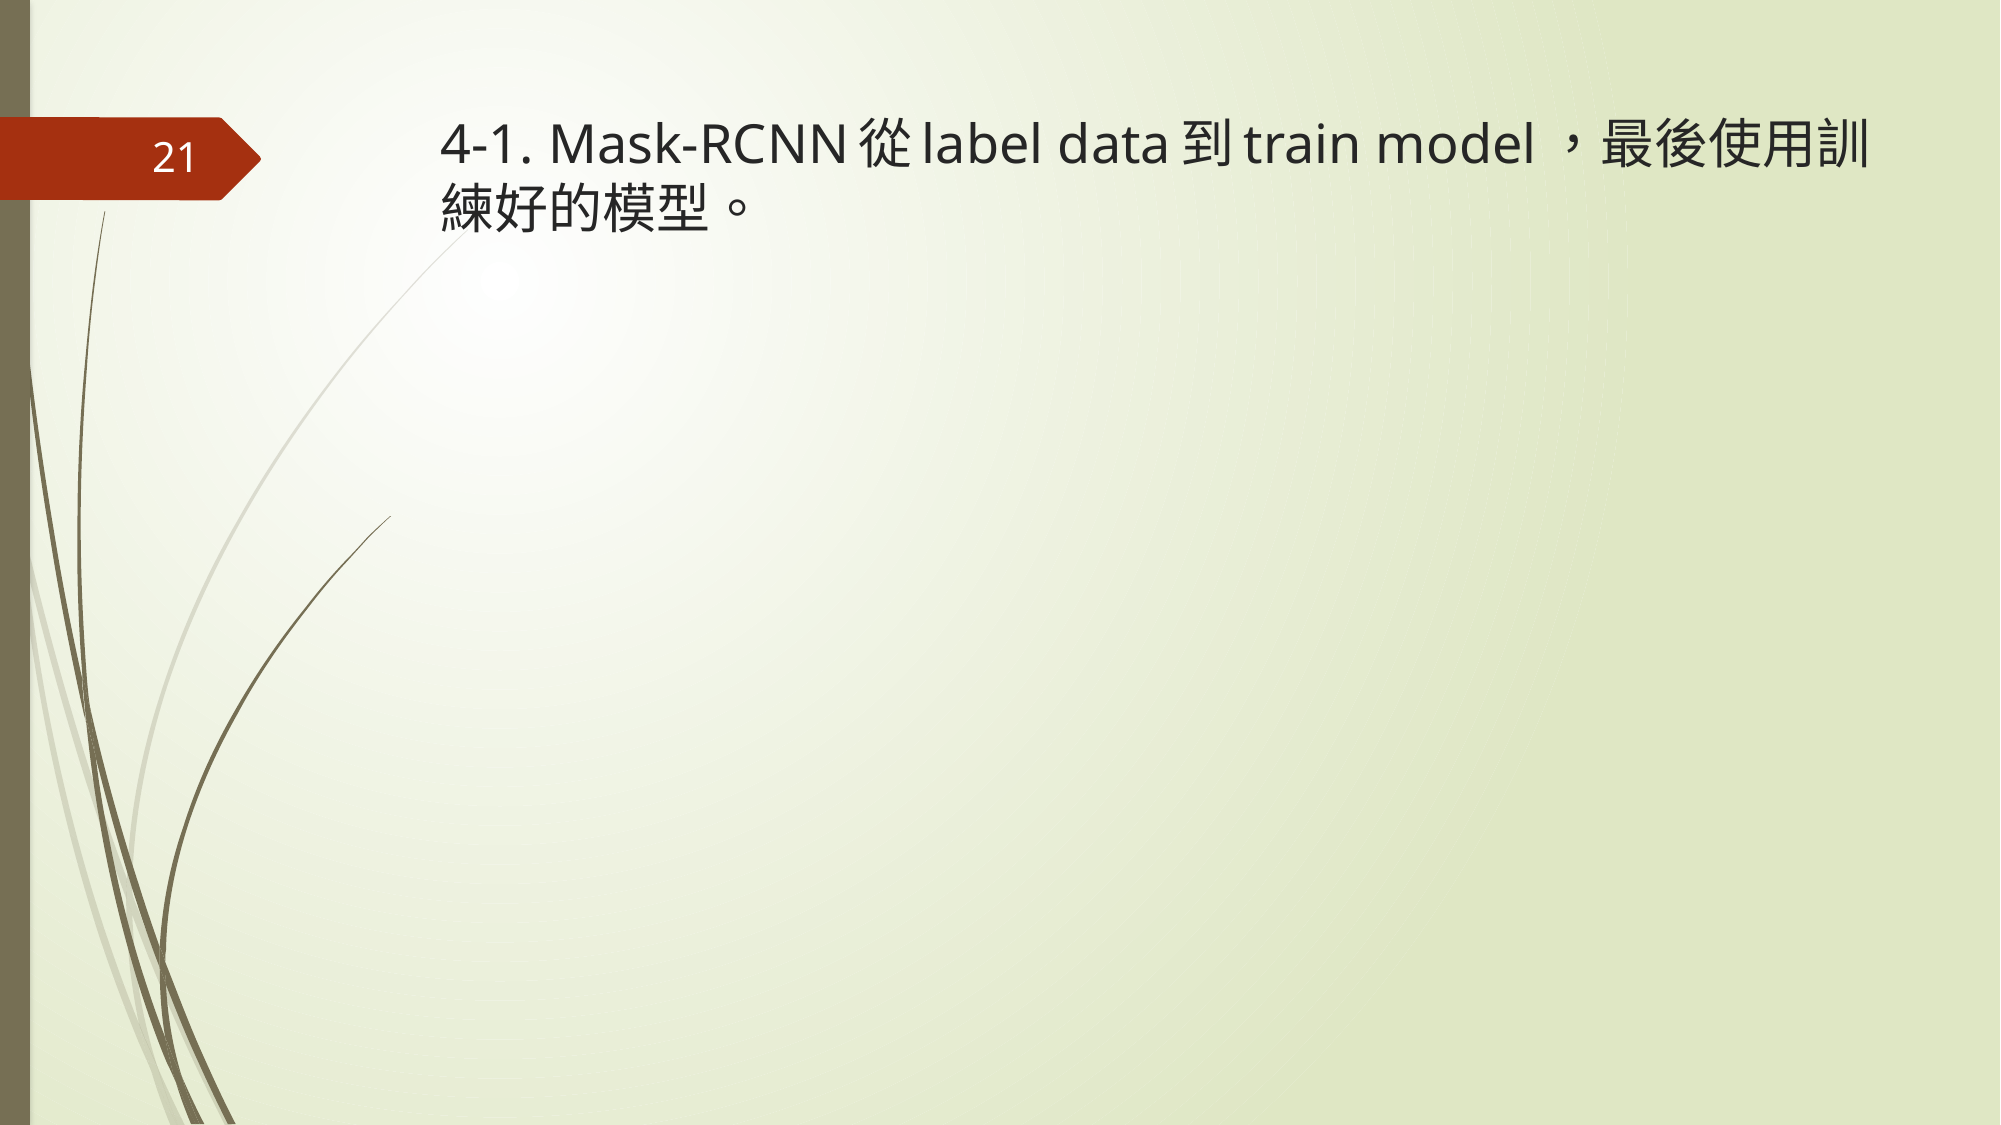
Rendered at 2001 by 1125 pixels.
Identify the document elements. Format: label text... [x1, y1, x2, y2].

slide_number 21 [87, 129, 216, 190]
title 4-1. Mask-RCNN從label data到train model，最後使用訓練好的模型。 [425, 102, 1888, 313]
